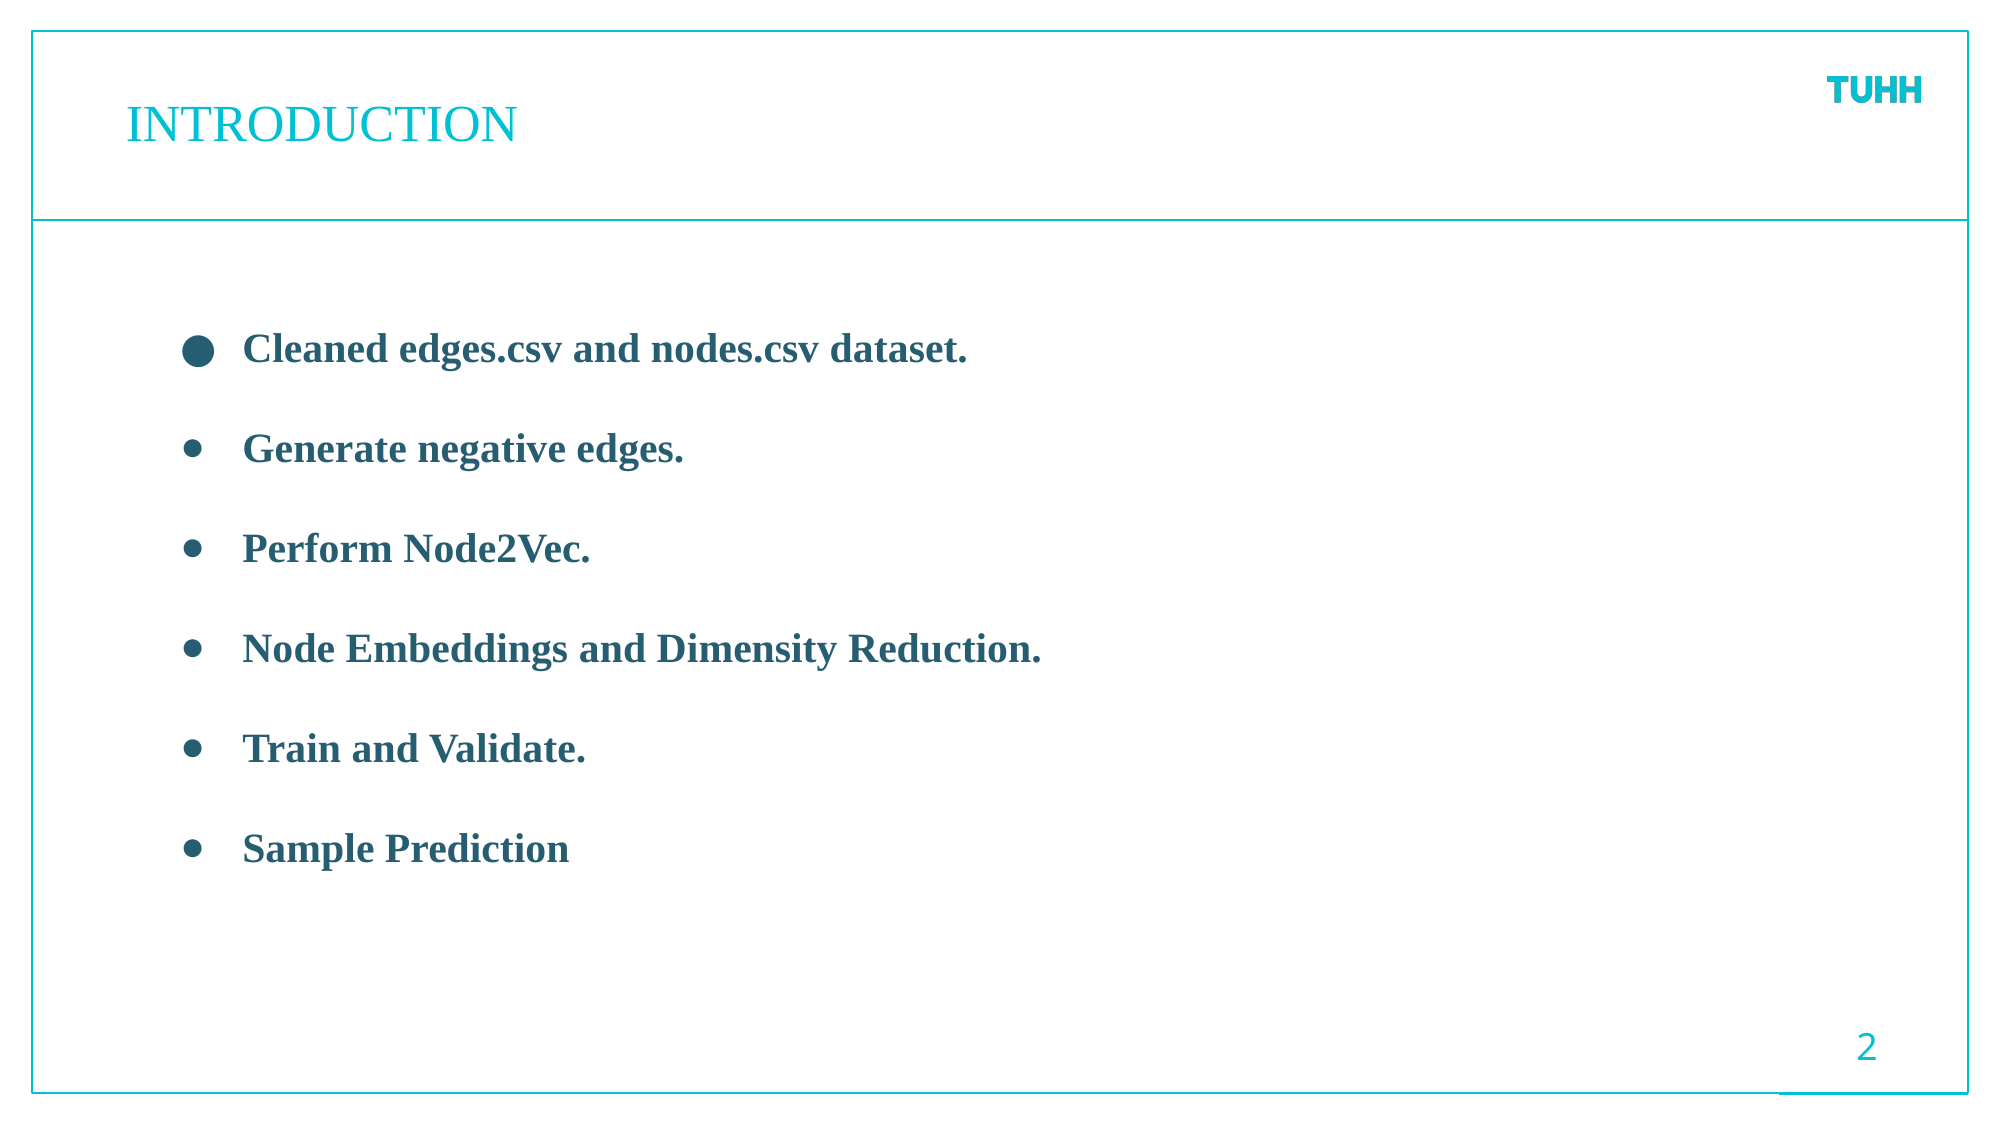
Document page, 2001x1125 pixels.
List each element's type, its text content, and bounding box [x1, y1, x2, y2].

picture [1827, 76, 1921, 103]
text_box Cleaned edges.csv and nodes.csv dataset. Generate negative edges. Perform Node2Vec. Node Embeddings and Dimensity Reduction. Train and Validate. Sample Prediction [180, 319, 1706, 872]
title INTRODUCTION [123, 87, 1108, 278]
slide_number ‹#› [1850, 1018, 1900, 1125]
